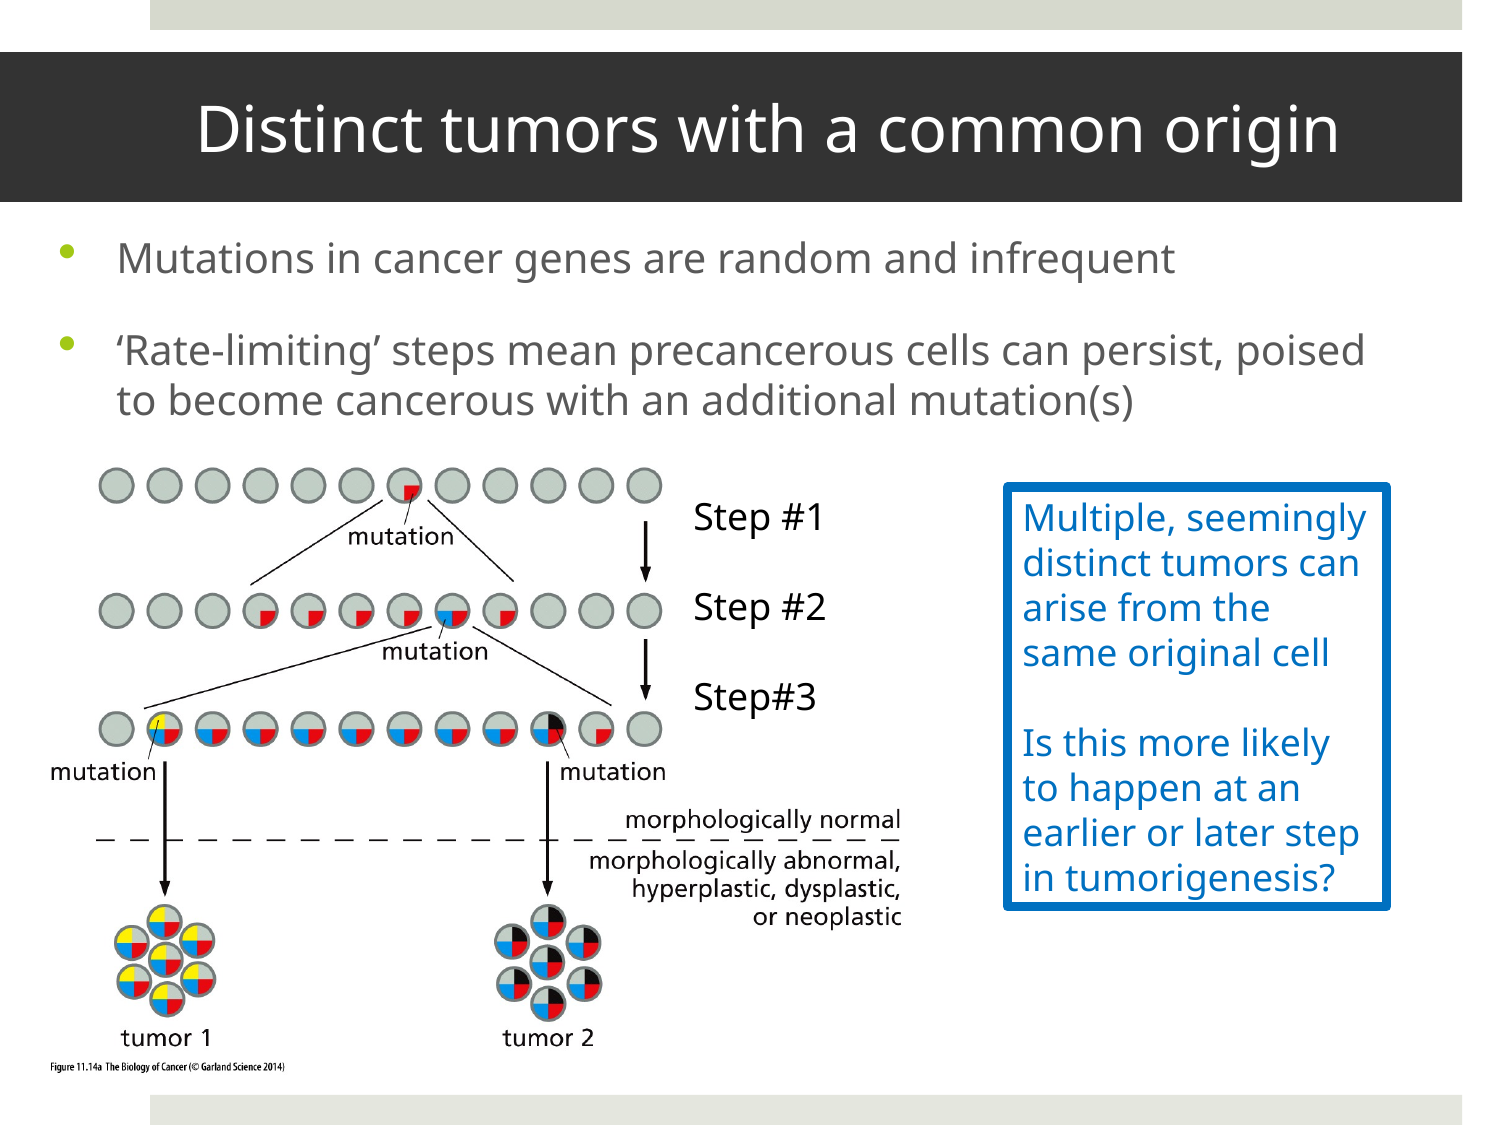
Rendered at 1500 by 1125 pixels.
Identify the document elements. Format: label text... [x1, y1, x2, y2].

picture [44, 461, 908, 1075]
list Mutations in cancer genes are random and infrequent ‘Rate-limiting’ steps mean precancerous cells can persist, poised to become cancerous with an additional mutation(s) [45, 224, 1432, 373]
text_box Multiple, seemingly distinct tumors can arise from the same original cell Is this more likely to happen at an earlier or later step in tumorigenesis? [1007, 487, 1387, 907]
title Distinct tumors with a common origin [0, 52, 1463, 202]
